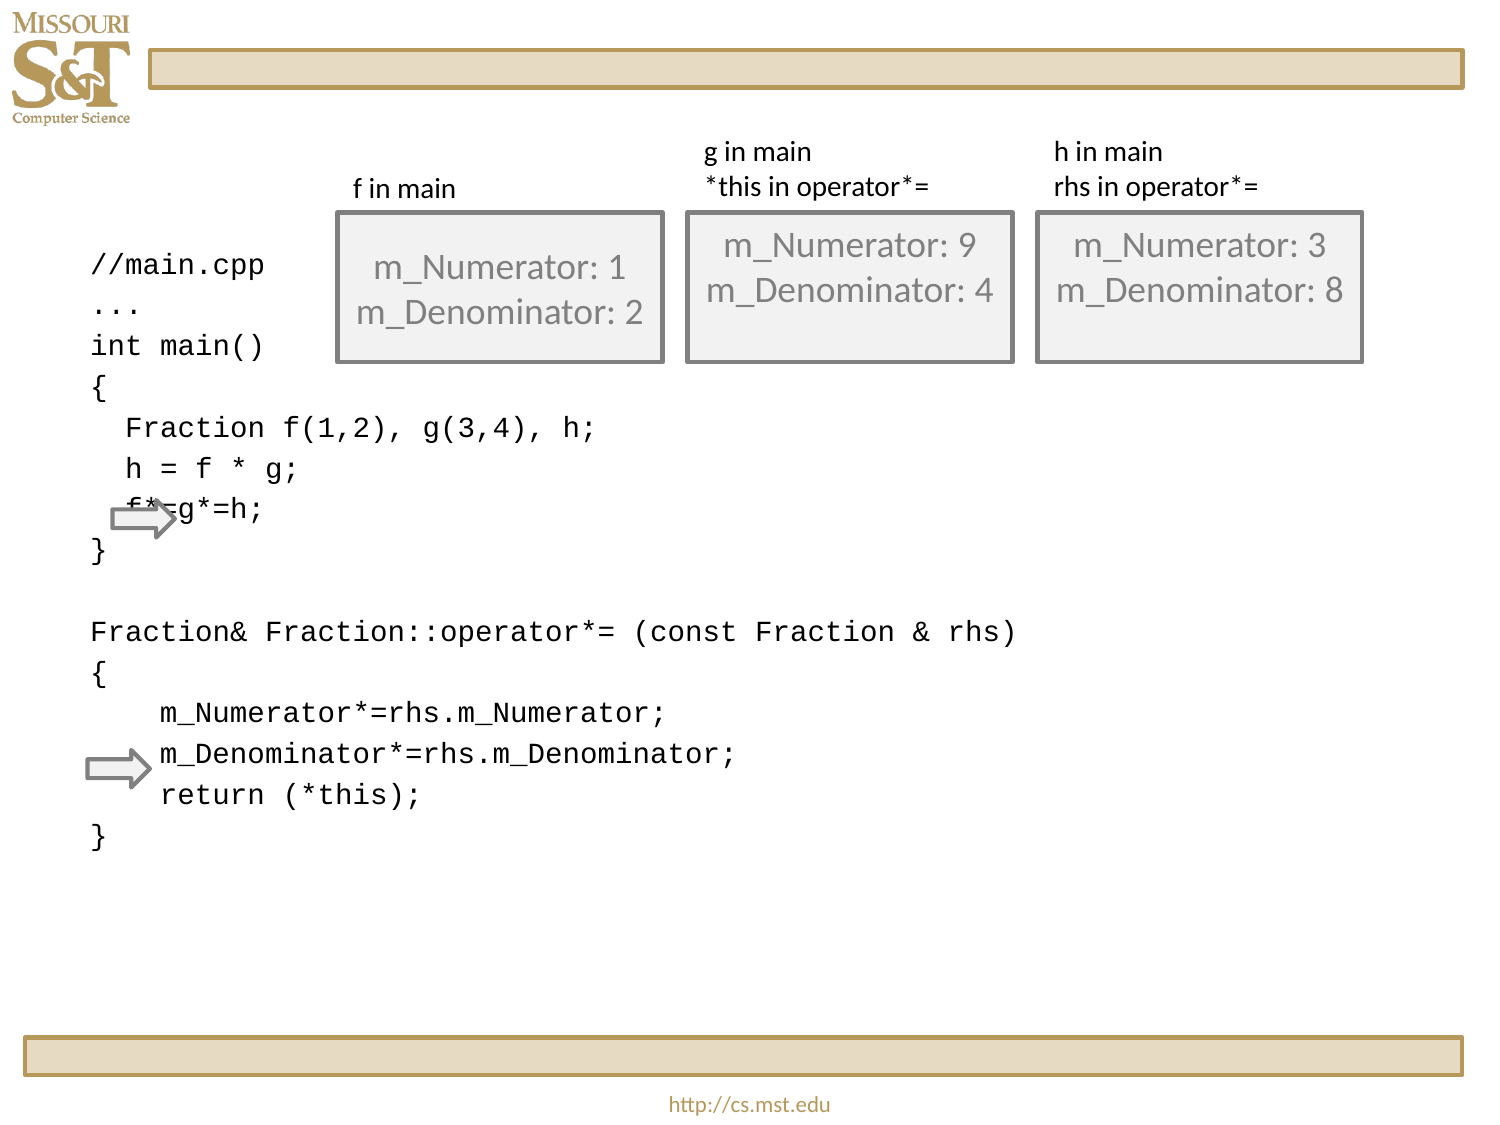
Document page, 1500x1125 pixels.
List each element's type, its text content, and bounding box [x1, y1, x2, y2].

text_box m_Numerator: 3 m_Denominator: 8 [1035, 210, 1364, 364]
text_box m_Numerator: 9 m_Denominator: 4 [685, 210, 1015, 364]
text_box f in main [338, 162, 472, 213]
text_box //main.cpp ... int main() { Fraction f(1,2), g(3,4), h; h = f * g; f*=g*=h; } Fraction& Fraction::operator*= (const Fraction & rhs) { m_Numerator*=rhs.m_Numerator; m_Denominator*=rhs.m_Denominator; return (*this); } [75, 237, 1450, 1000]
picture [12, 12, 130, 126]
text_box [85, 748, 153, 790]
text_box h in main rhs in operator*= [1038, 124, 1274, 210]
text_box [110, 498, 178, 540]
text_box m_Numerator: 1 m_Denominator: 2 [335, 210, 665, 364]
text_box g in main *this in operator*= [689, 124, 945, 210]
